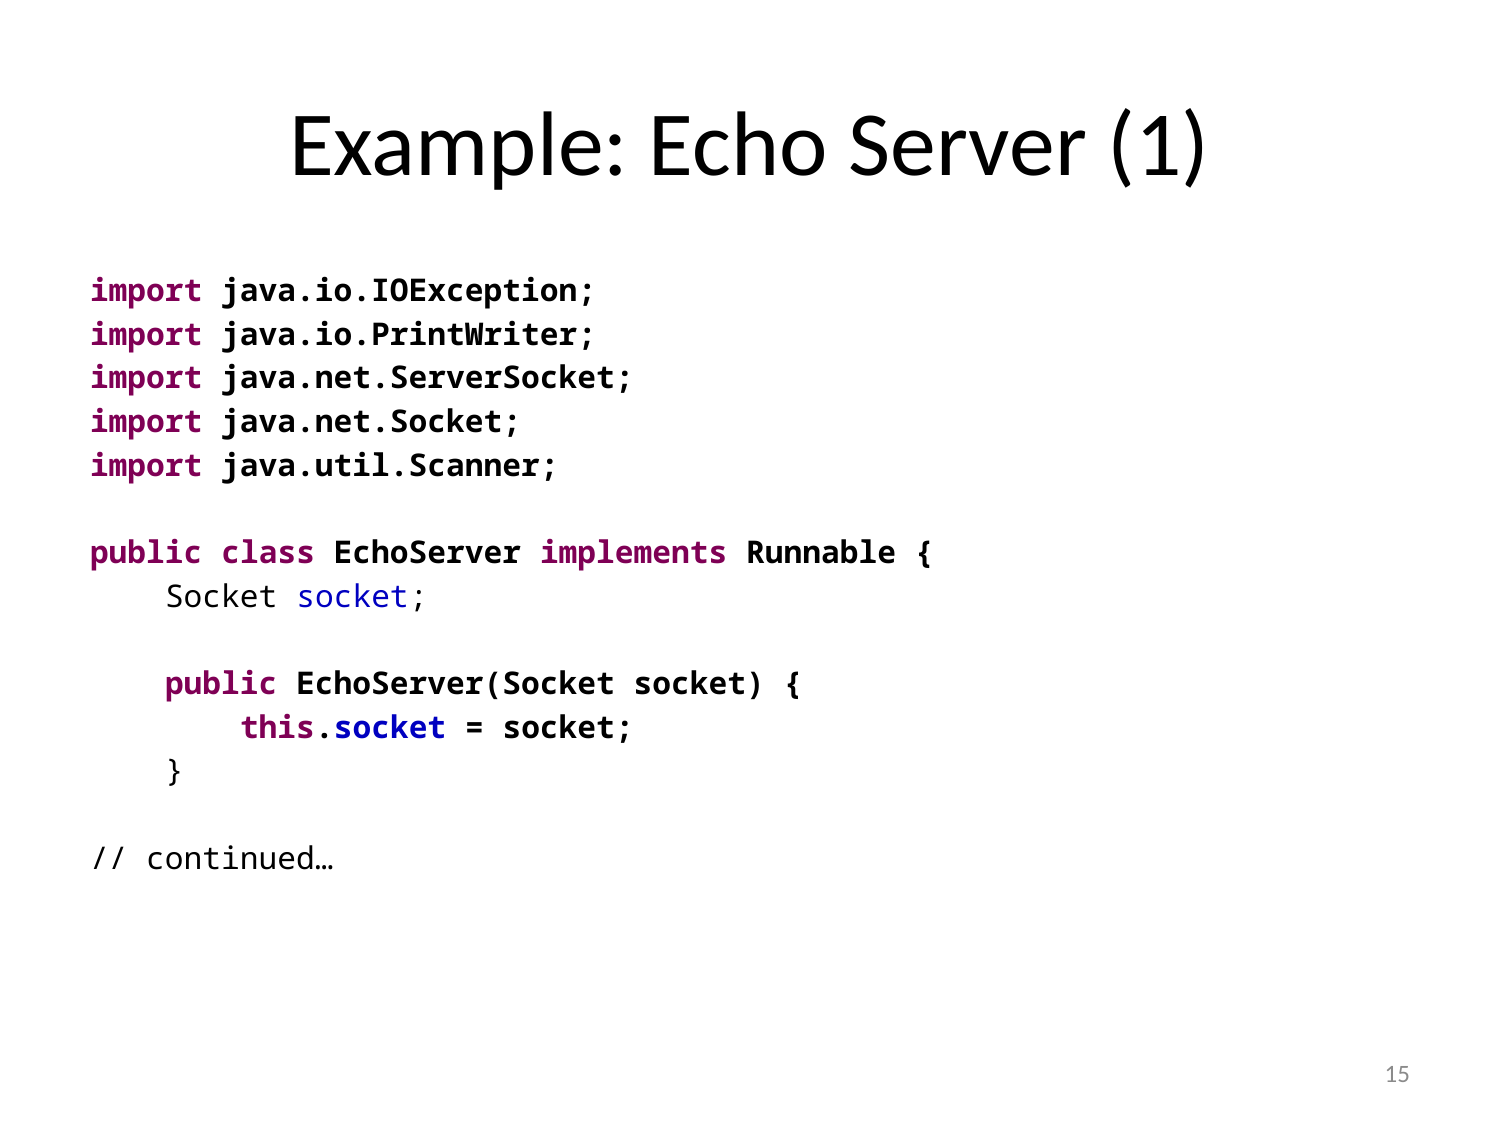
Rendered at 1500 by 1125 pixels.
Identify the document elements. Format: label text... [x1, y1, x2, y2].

slide_number 15 [1074, 1042, 1425, 1103]
list import java.io.IOException; import java.io.PrintWriter; import java.net.ServerSocket; import java.net.Socket; import java.util.Scanner; public class EchoServer implements Runnable { Socket socket; public EchoServer(Socket socket) { this.socket = socket; } // continued… [75, 262, 1425, 1005]
title Example: Echo Server (1) [75, 45, 1425, 233]
